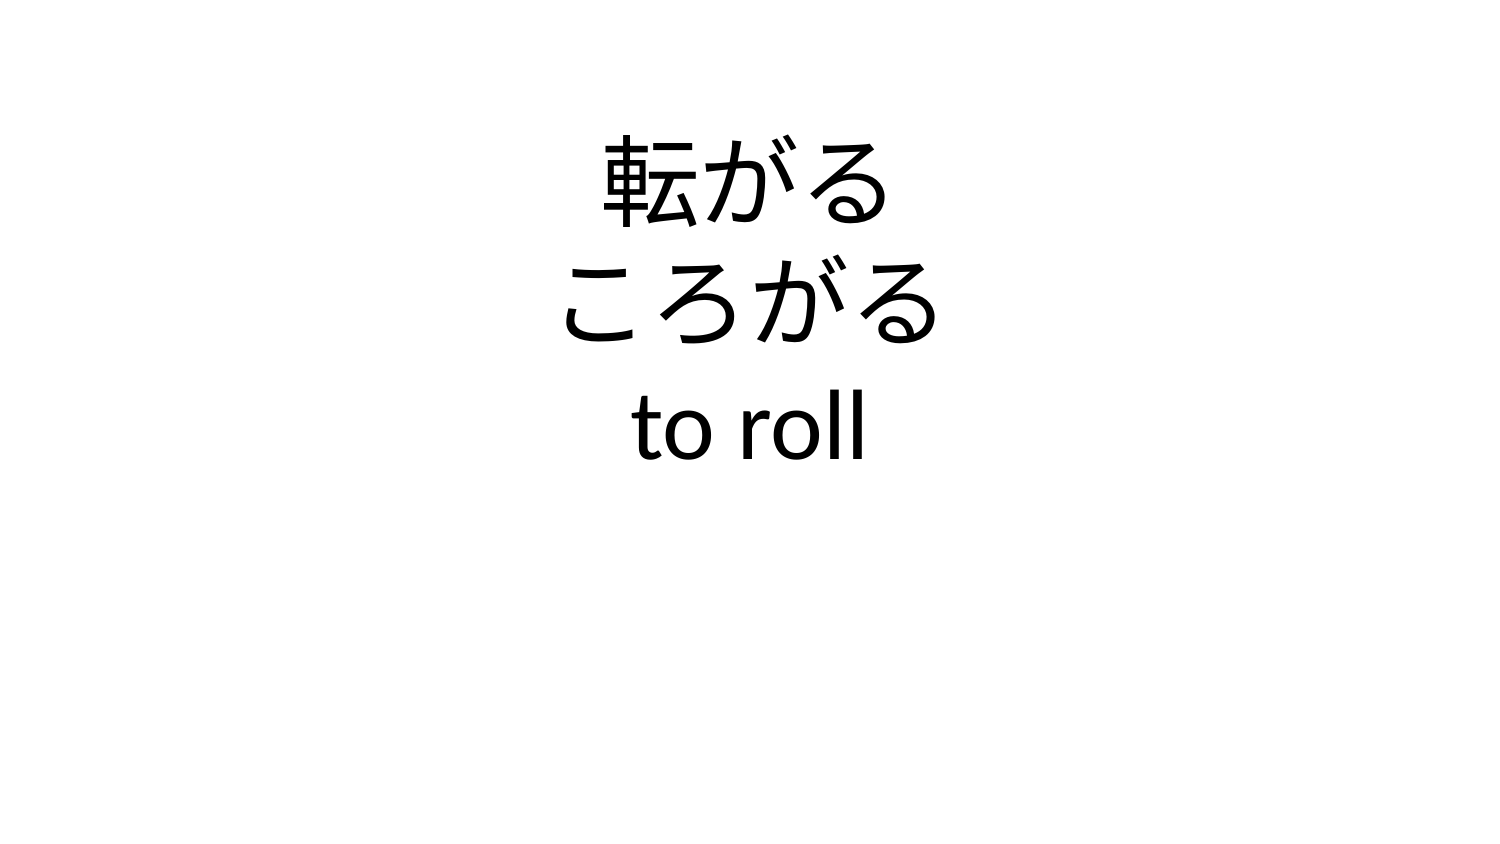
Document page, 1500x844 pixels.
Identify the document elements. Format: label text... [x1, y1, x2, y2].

text_box 転がる ころがる to roll [0, 149, 1500, 450]
